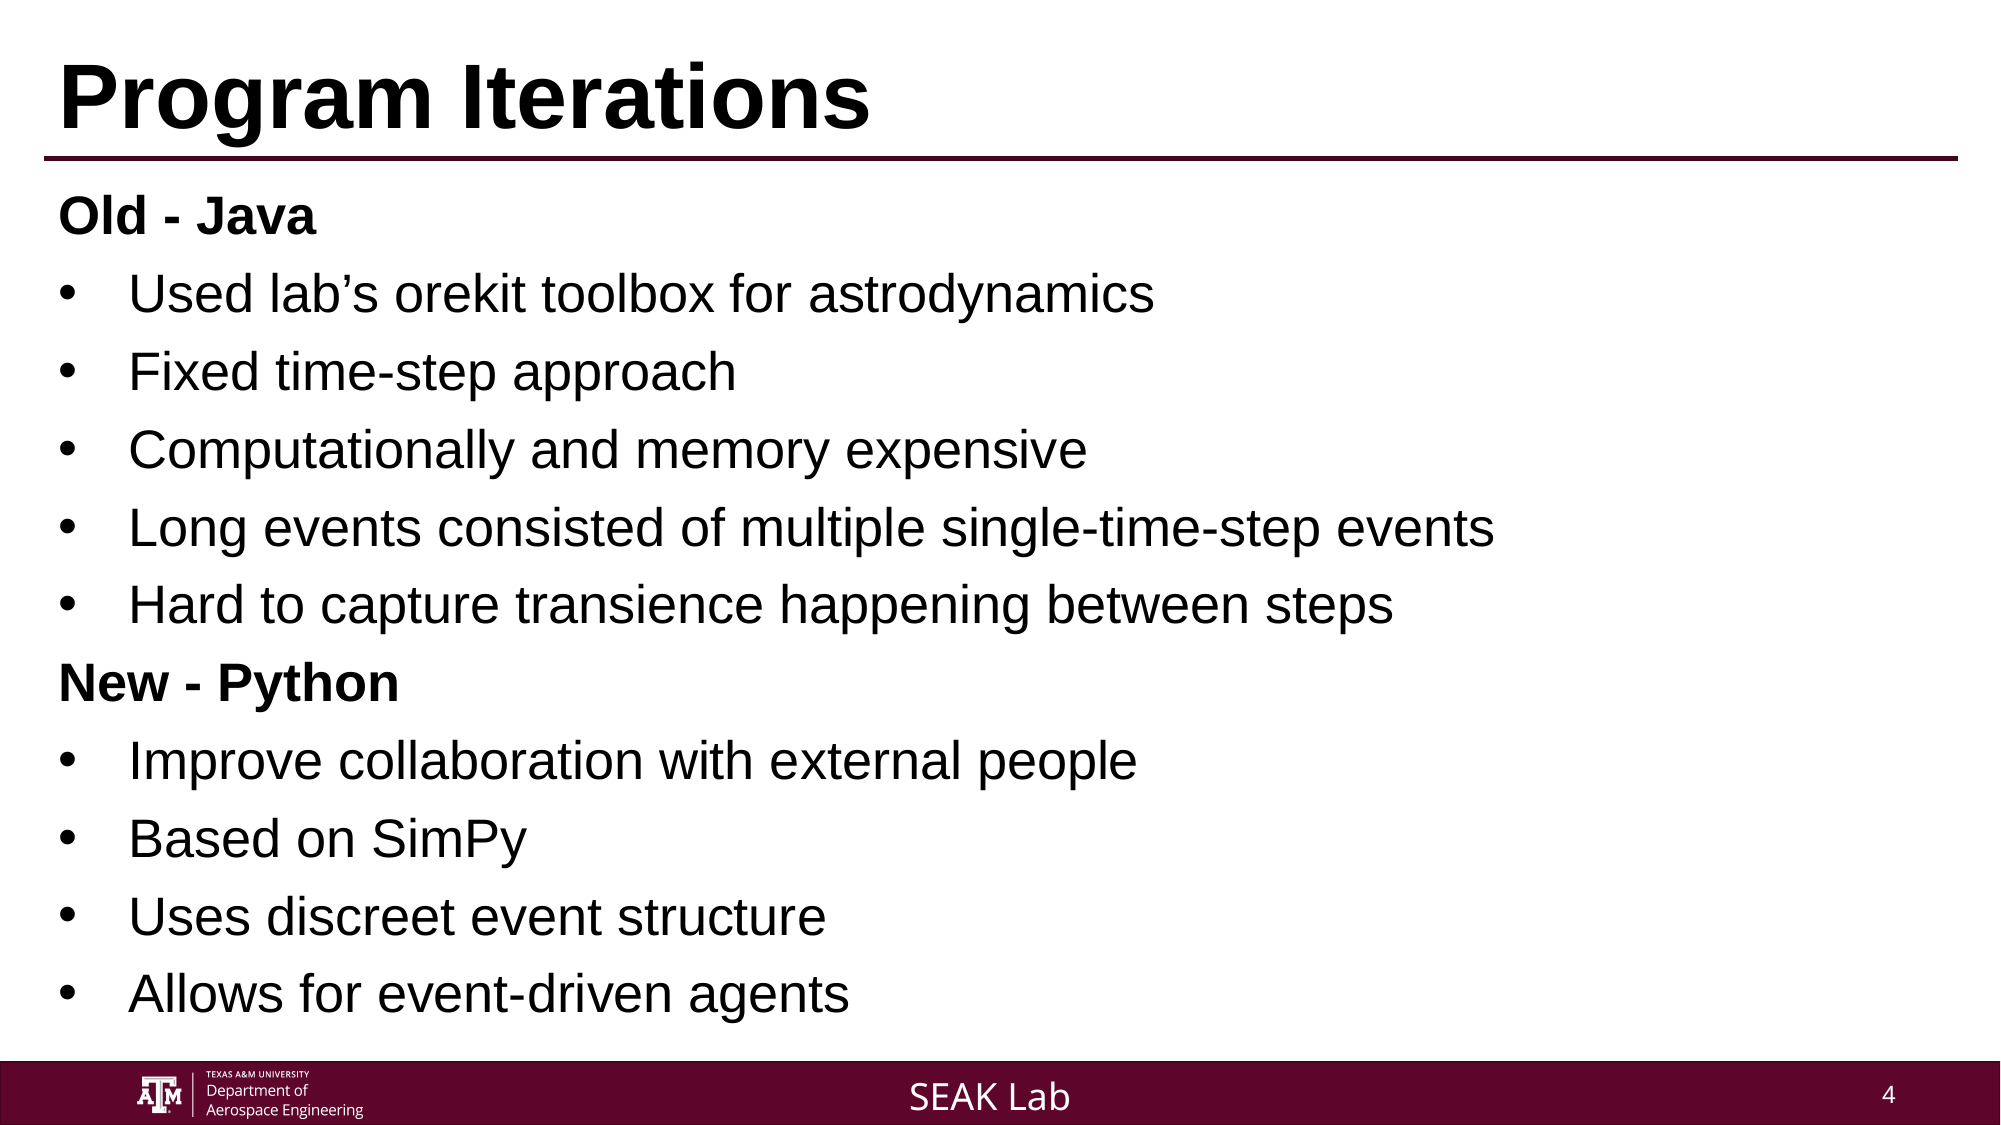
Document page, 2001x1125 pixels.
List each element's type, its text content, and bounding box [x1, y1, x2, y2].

picture [137, 1071, 363, 1119]
list Old - Java Used lab’s orekit toolbox for astrodynamics Fixed time-step approach Computationally and memory expensive Long events consisted of multiple single-time-step events Hard to capture transience happening between steps New - Python Improve collaboration with external people Based on SimPy Uses discreet event structure Allows for event-driven agents [43, 180, 1958, 1034]
title Program Iterations [43, 38, 1958, 159]
